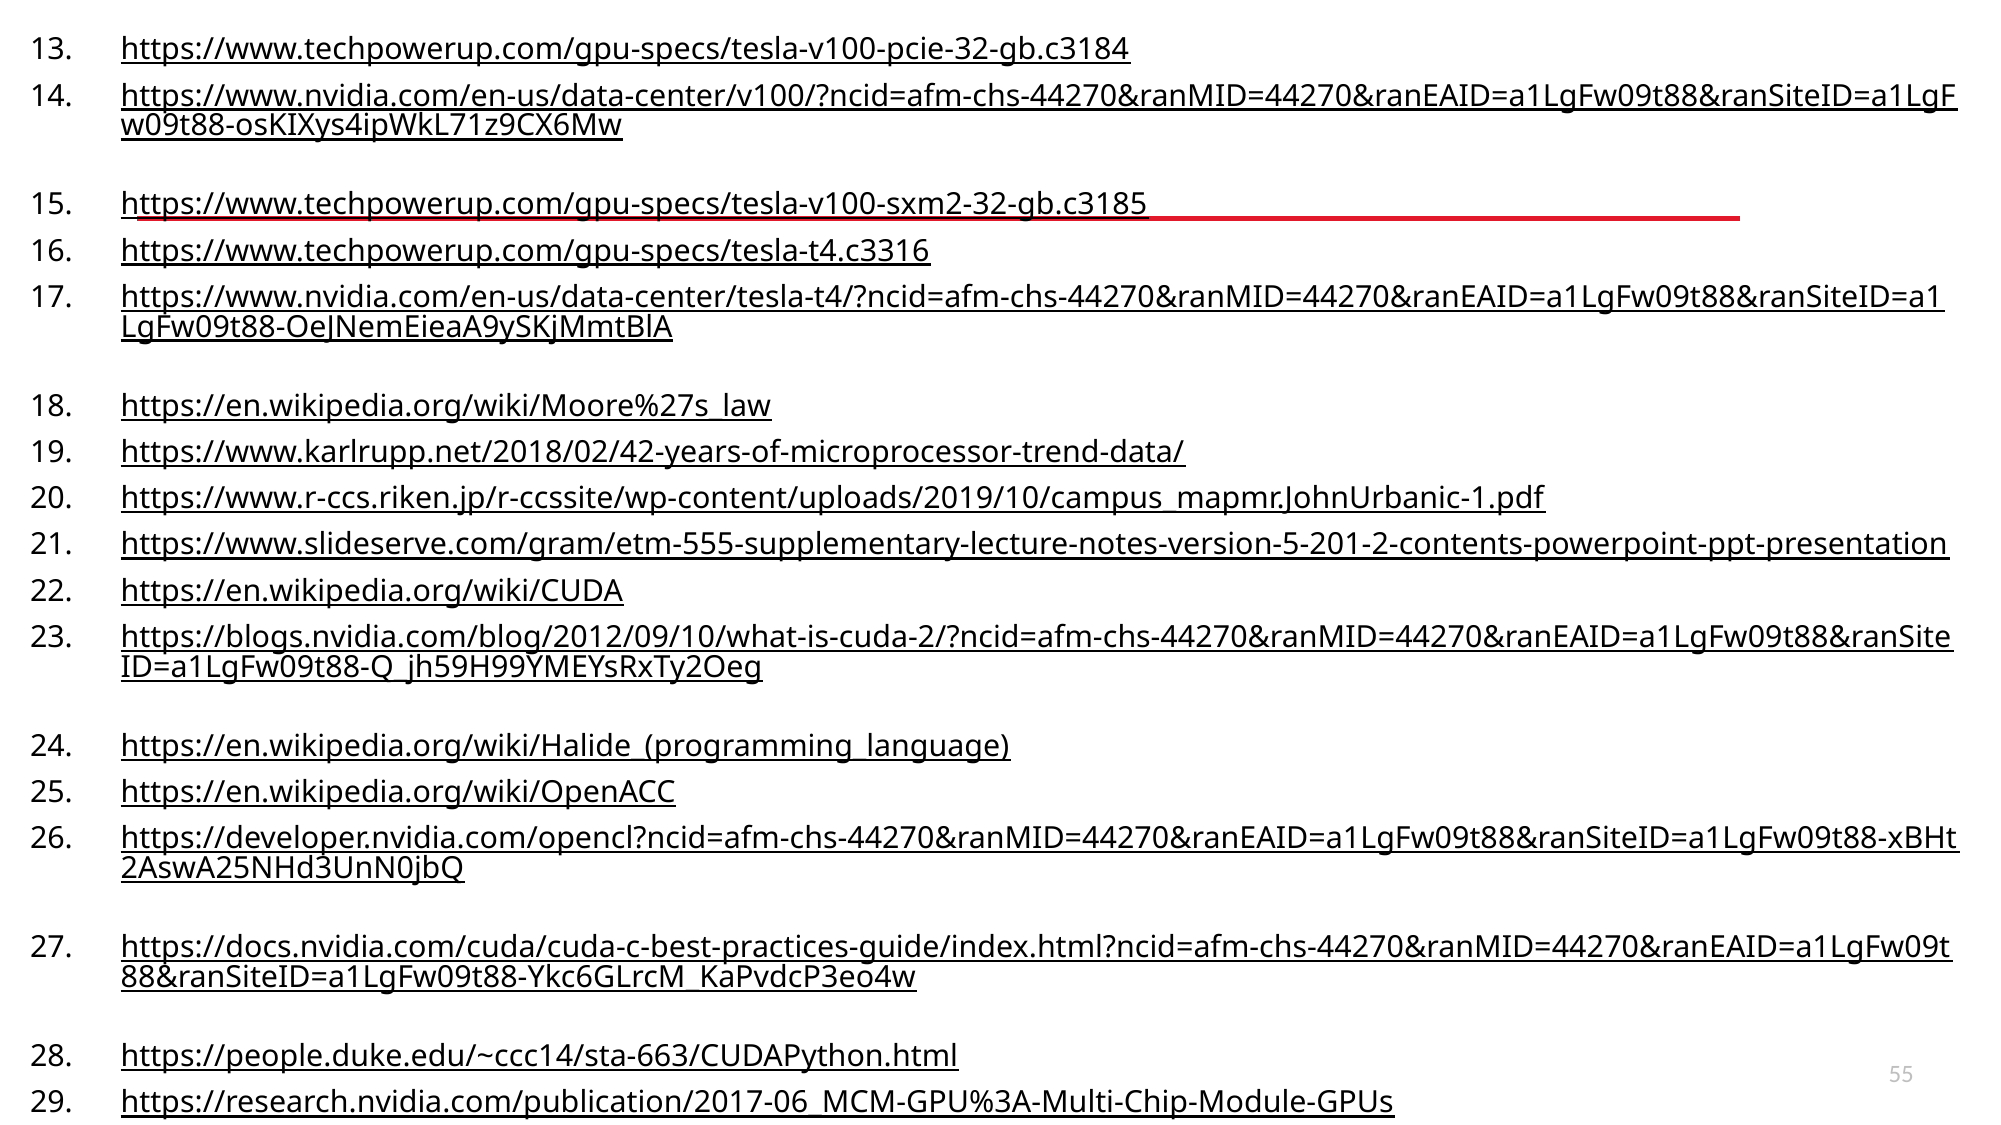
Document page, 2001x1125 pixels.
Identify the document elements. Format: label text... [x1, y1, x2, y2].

list https://www.techpowerup.com/gpu-specs/tesla-v100-pcie-32-gb.c3184 https://www.nvidia.com/en-us/data-center/v100/?ncid=afm-chs-44270&ranMID=44270&ranEAID=a1LgFw09t88&ranSiteID=a1LgFw09t88-osKIXys4ipWkL71z9CX6Mw https://www.techpowerup.com/gpu-specs/tesla-v100-sxm2-32-gb.c3185 https://www.techpowerup.com/gpu-specs/tesla-t4.c3316 https://www.nvidia.com/en-us/data-center/tesla-t4/?ncid=afm-chs-44270&ranMID=44270&ranEAID=a1LgFw09t88&ranSiteID=a1LgFw09t88-OeJNemEieaA9ySKjMmtBlA https://en.wikipedia.org/wiki/Moore%27s_law https://www.karlrupp.net/2018/02/42-years-of-microprocessor-trend-data/ https://www.r-ccs.riken.jp/r-ccssite/wp-content/uploads/2019/10/campus_mapmr.JohnUrbanic-1.pdf https://www.slideserve.com/gram/etm-555-supplementary-lecture-notes-version-5-201-2-contents-powerpoint-ppt-presentation https://en.wikipedia.org/wiki/CUDA https://blogs.nvidia.com/blog/2012/09/10/what-is-cuda-2/?ncid=afm-chs-44270&ranMID=44270&ranEAID=a1LgFw09t88&ranSiteID=a1LgFw09t88-Q_jh59H99YMEYsRxTy2Oeg https://en.wikipedia.org/wiki/Halide_(programming_language) https://en.wikipedia.org/wiki/OpenACC https://developer.nvidia.com/opencl?ncid=afm-chs-44270&ranMID=44270&ranEAID=a1LgFw09t88&ranSiteID=a1LgFw09t88-xBHt2AswA25NHd3UnN0jbQ https://docs.nvidia.com/cuda/cuda-c-best-practices-guide/index.html?ncid=afm-chs-44270&ranMID=44270&ranEAID=a1LgFw09t88&ranSiteID=a1LgFw09t88-Ykc6GLrcM_KaPvdcP3eo4w https://people.duke.edu/~ccc14/sta-663/CUDAPython.html https://research.nvidia.com/publication/2017-06_MCM-GPU%3A-Multi-Chip-Module-GPUs https://medium.com/gpgpu/multi-gpu-programming-6768eeb42e2c https://developer.nvidia.com/blog/easy-introduction-cuda-c-and-c/?ncid=afm-chs-44270&ranMID=44270&ranEAID=a1LgFw09t88&ranSiteID=a1LgFw09t88-IKbgke2Ie3siiYxpJZGAog [15, 22, 1976, 1103]
slide_number 56 [1479, 1042, 1930, 1103]
